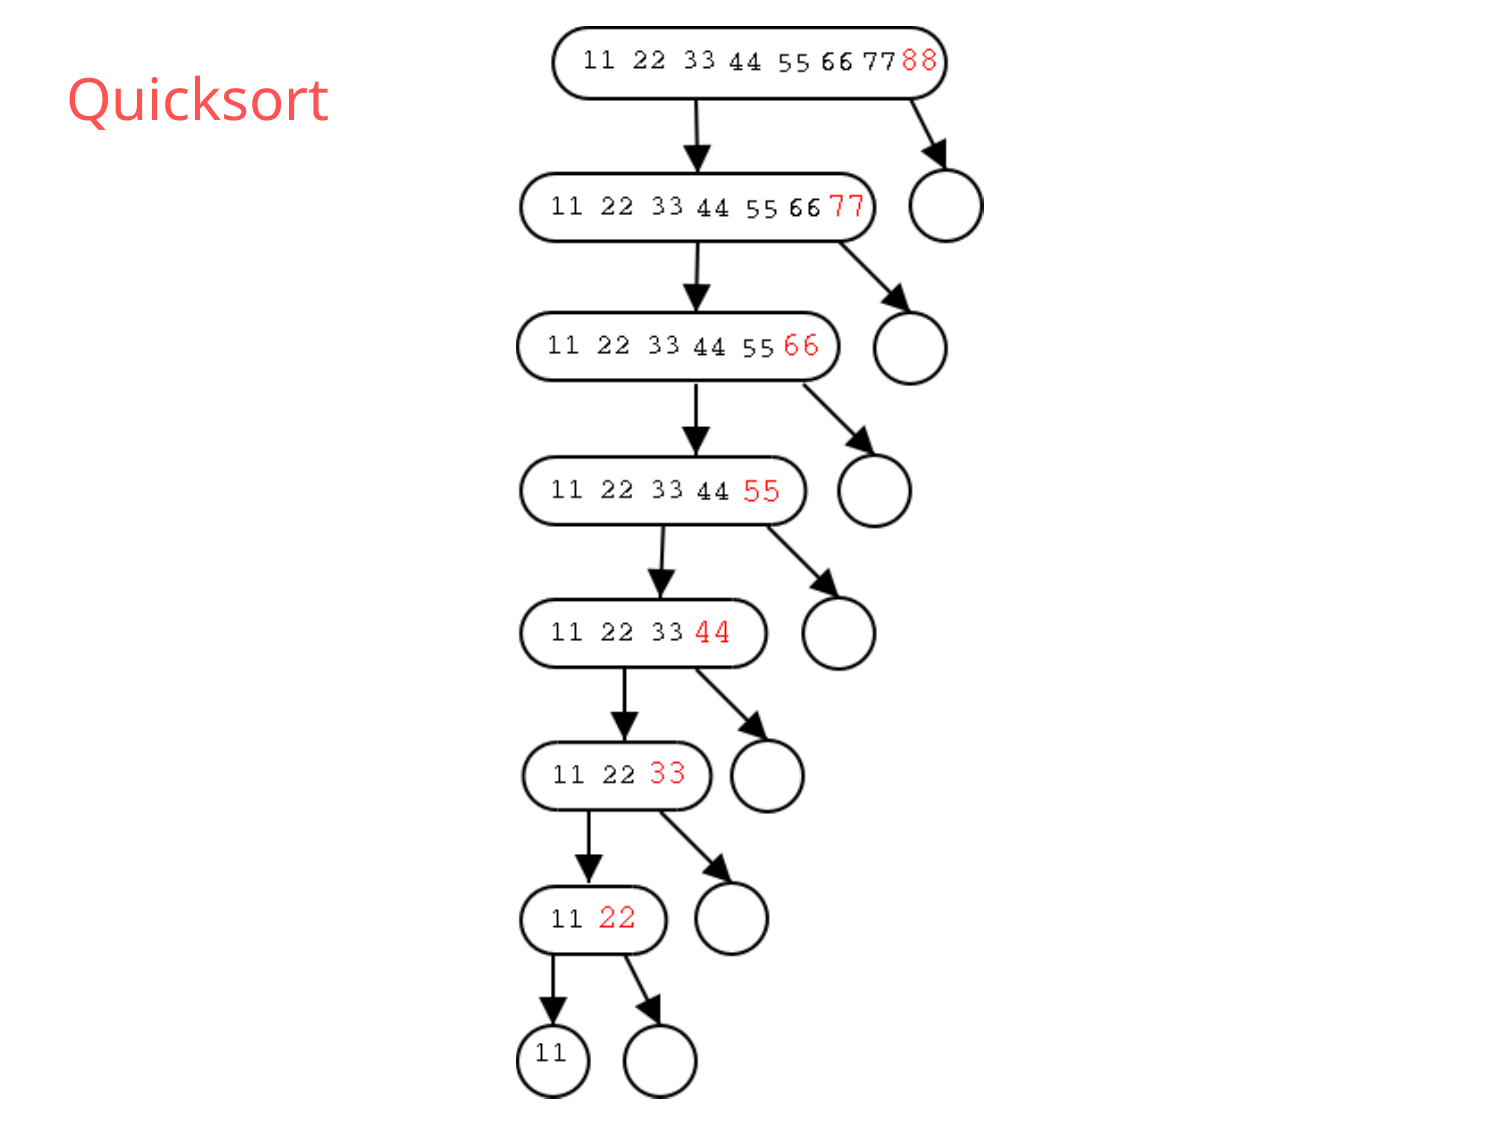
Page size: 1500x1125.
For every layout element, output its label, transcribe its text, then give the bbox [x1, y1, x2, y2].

picture [516, 25, 984, 1100]
title Quicksort [51, 46, 416, 172]
